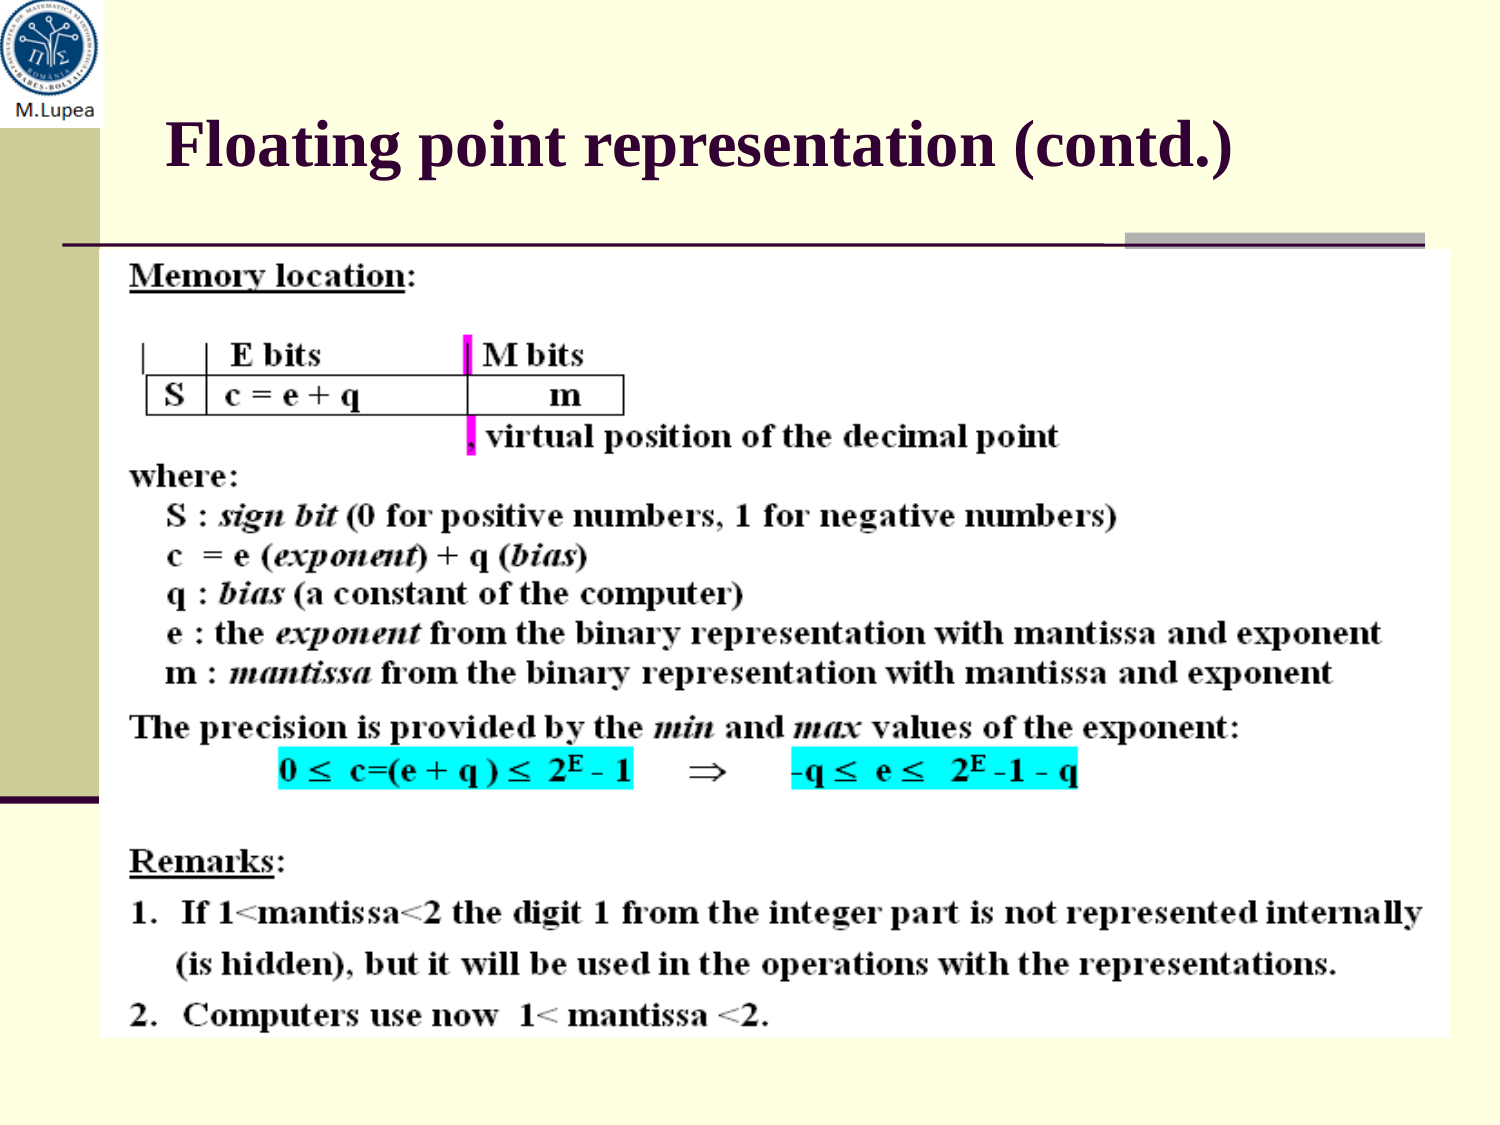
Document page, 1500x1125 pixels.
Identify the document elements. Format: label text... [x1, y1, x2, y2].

picture [0, 0, 104, 129]
title Floating point representation (contd.) [150, 45, 1425, 234]
picture [99, 249, 1451, 1038]
